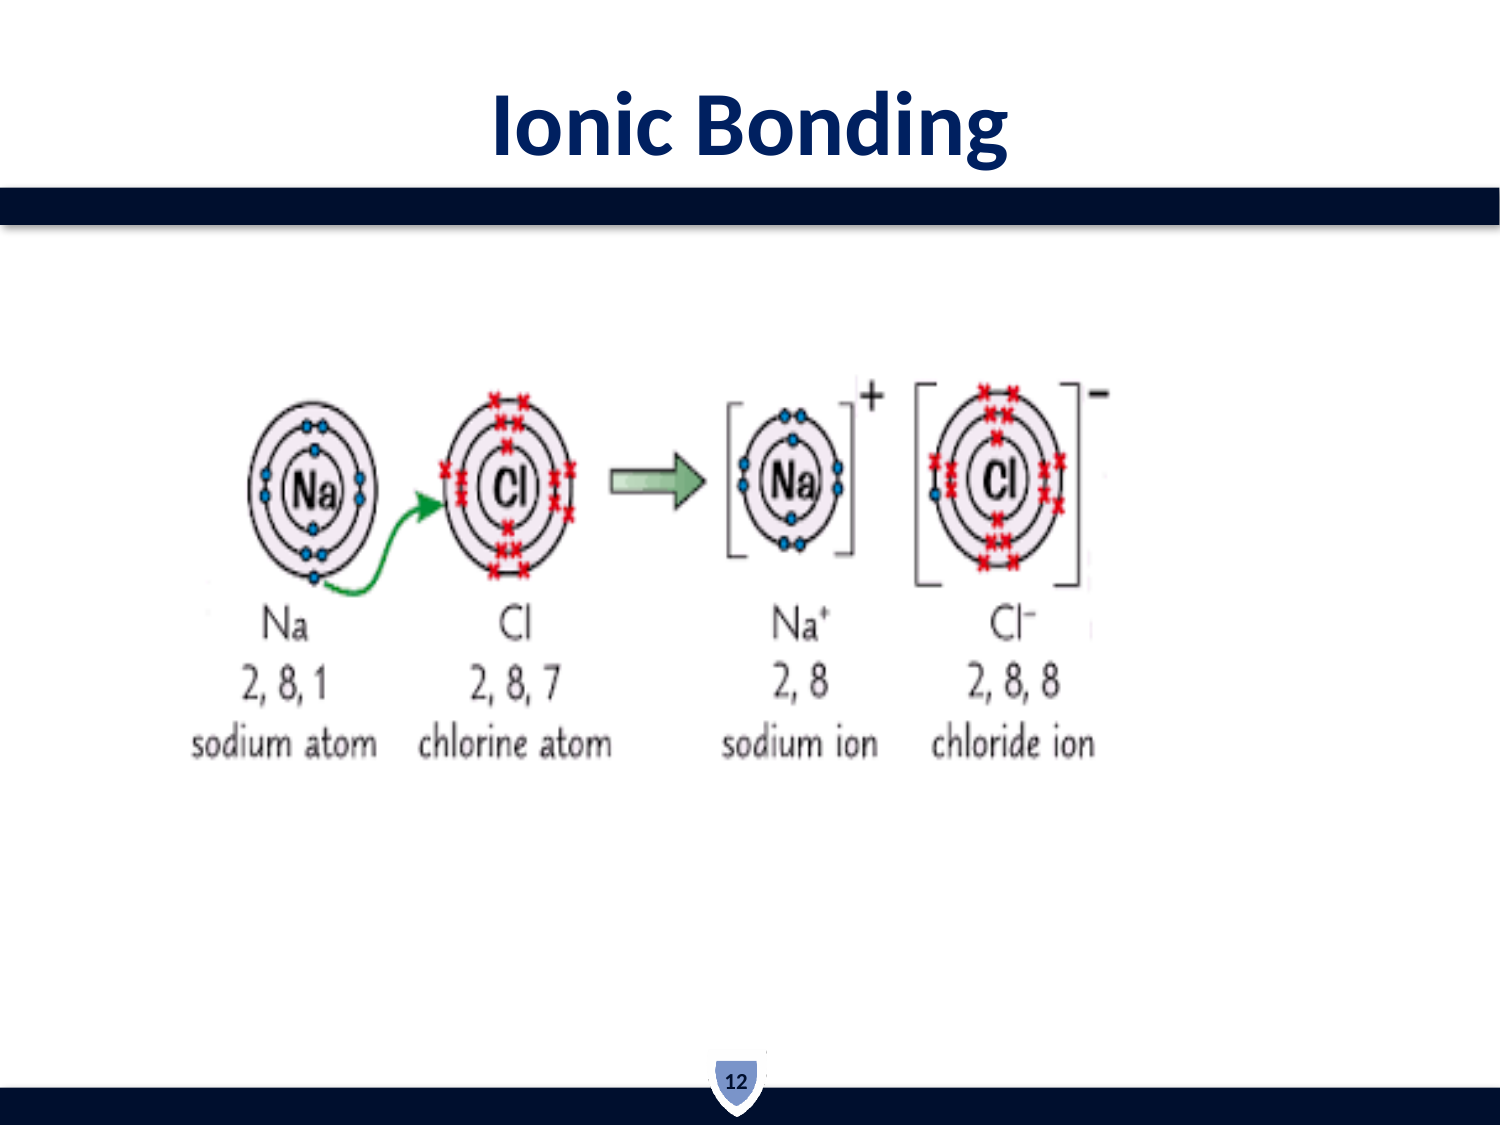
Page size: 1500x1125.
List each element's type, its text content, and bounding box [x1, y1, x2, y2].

slide_number 12 [704, 1050, 768, 1110]
picture [706, 1110, 767, 1117]
title Ionic Bonding [75, 24, 1425, 213]
picture [156, 374, 1130, 783]
